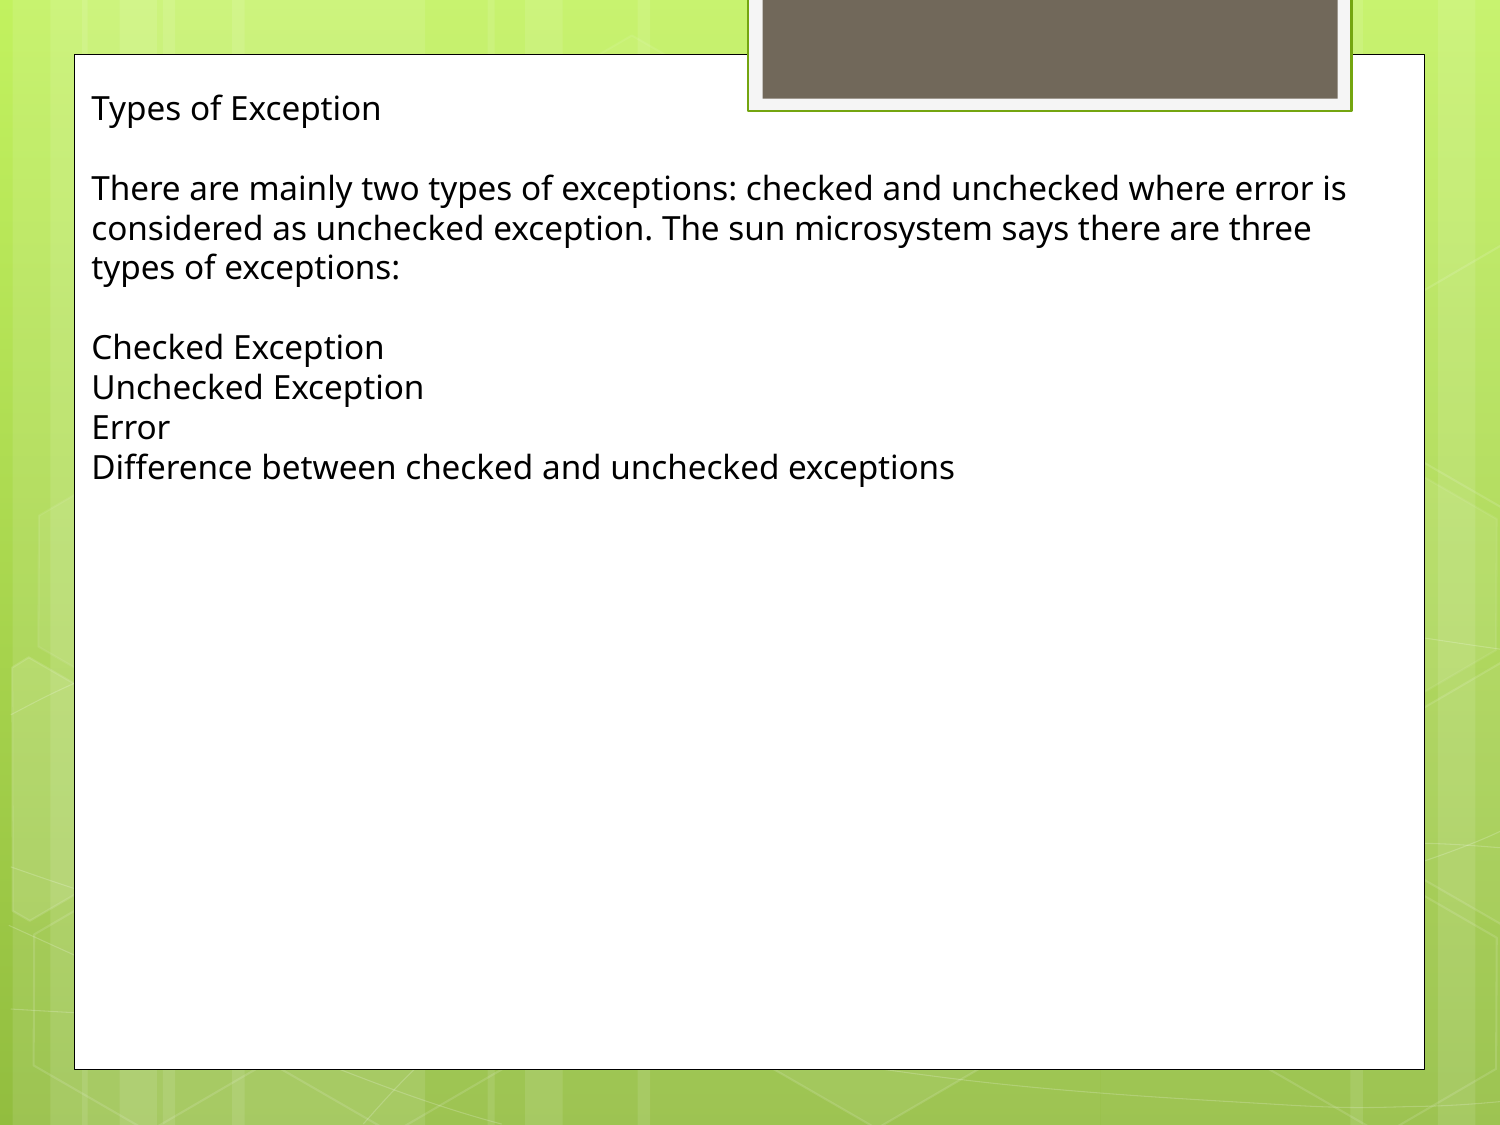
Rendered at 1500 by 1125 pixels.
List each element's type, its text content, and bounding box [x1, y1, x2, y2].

text_box Types of Exception There are mainly two types of exceptions: checked and unchecked where error is considered as unchecked exception. The sun microsystem says there are three types of exceptions: Checked Exception Unchecked Exception Error Difference between checked and unchecked exceptions [76, 0, 1400, 534]
